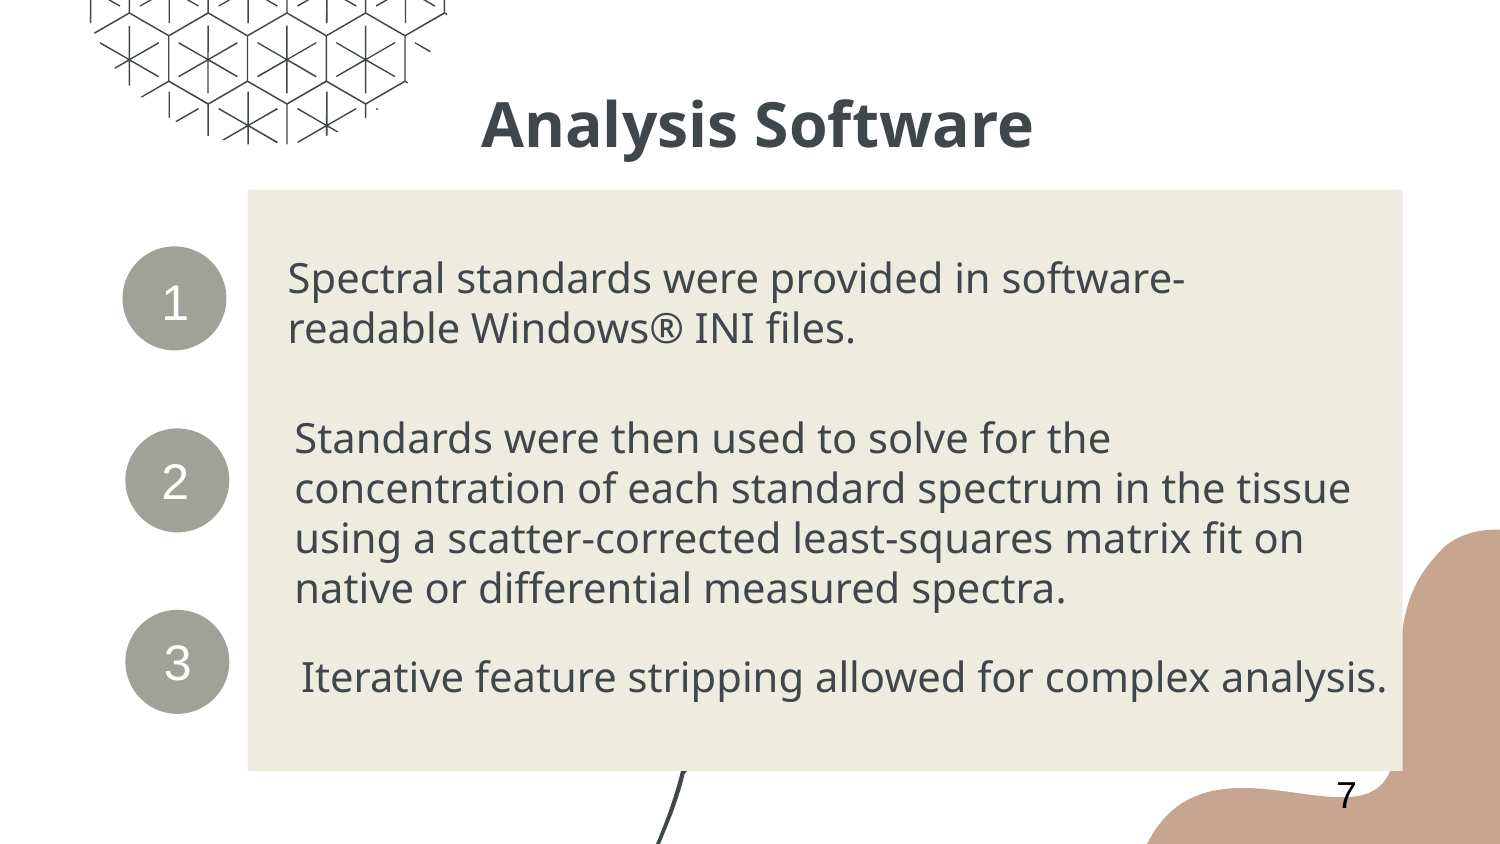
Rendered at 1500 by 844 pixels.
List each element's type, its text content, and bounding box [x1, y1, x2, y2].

text_box [125, 428, 230, 533]
title Analysis Software [116, 85, 1383, 175]
text_box 2 [146, 442, 194, 518]
subtitle Standards were then used to solve for the concentration of each standard spectrum in the tissue using a scatter-corrected least-squares matrix fit on native or differential measured spectra. [279, 465, 1369, 560]
text_box [656, 771, 687, 844]
text_box 3 [149, 622, 196, 698]
subtitle Iterative feature stripping allowed for complex analysis. [286, 628, 1404, 723]
subtitle Spectral standards were provided in software-readable Windows® INI files. [272, 254, 1289, 349]
text_box [247, 189, 1403, 771]
text_box 1 [146, 262, 194, 338]
text_box [122, 246, 227, 351]
text_box [125, 609, 230, 714]
text_box 7 [1321, 763, 1388, 823]
